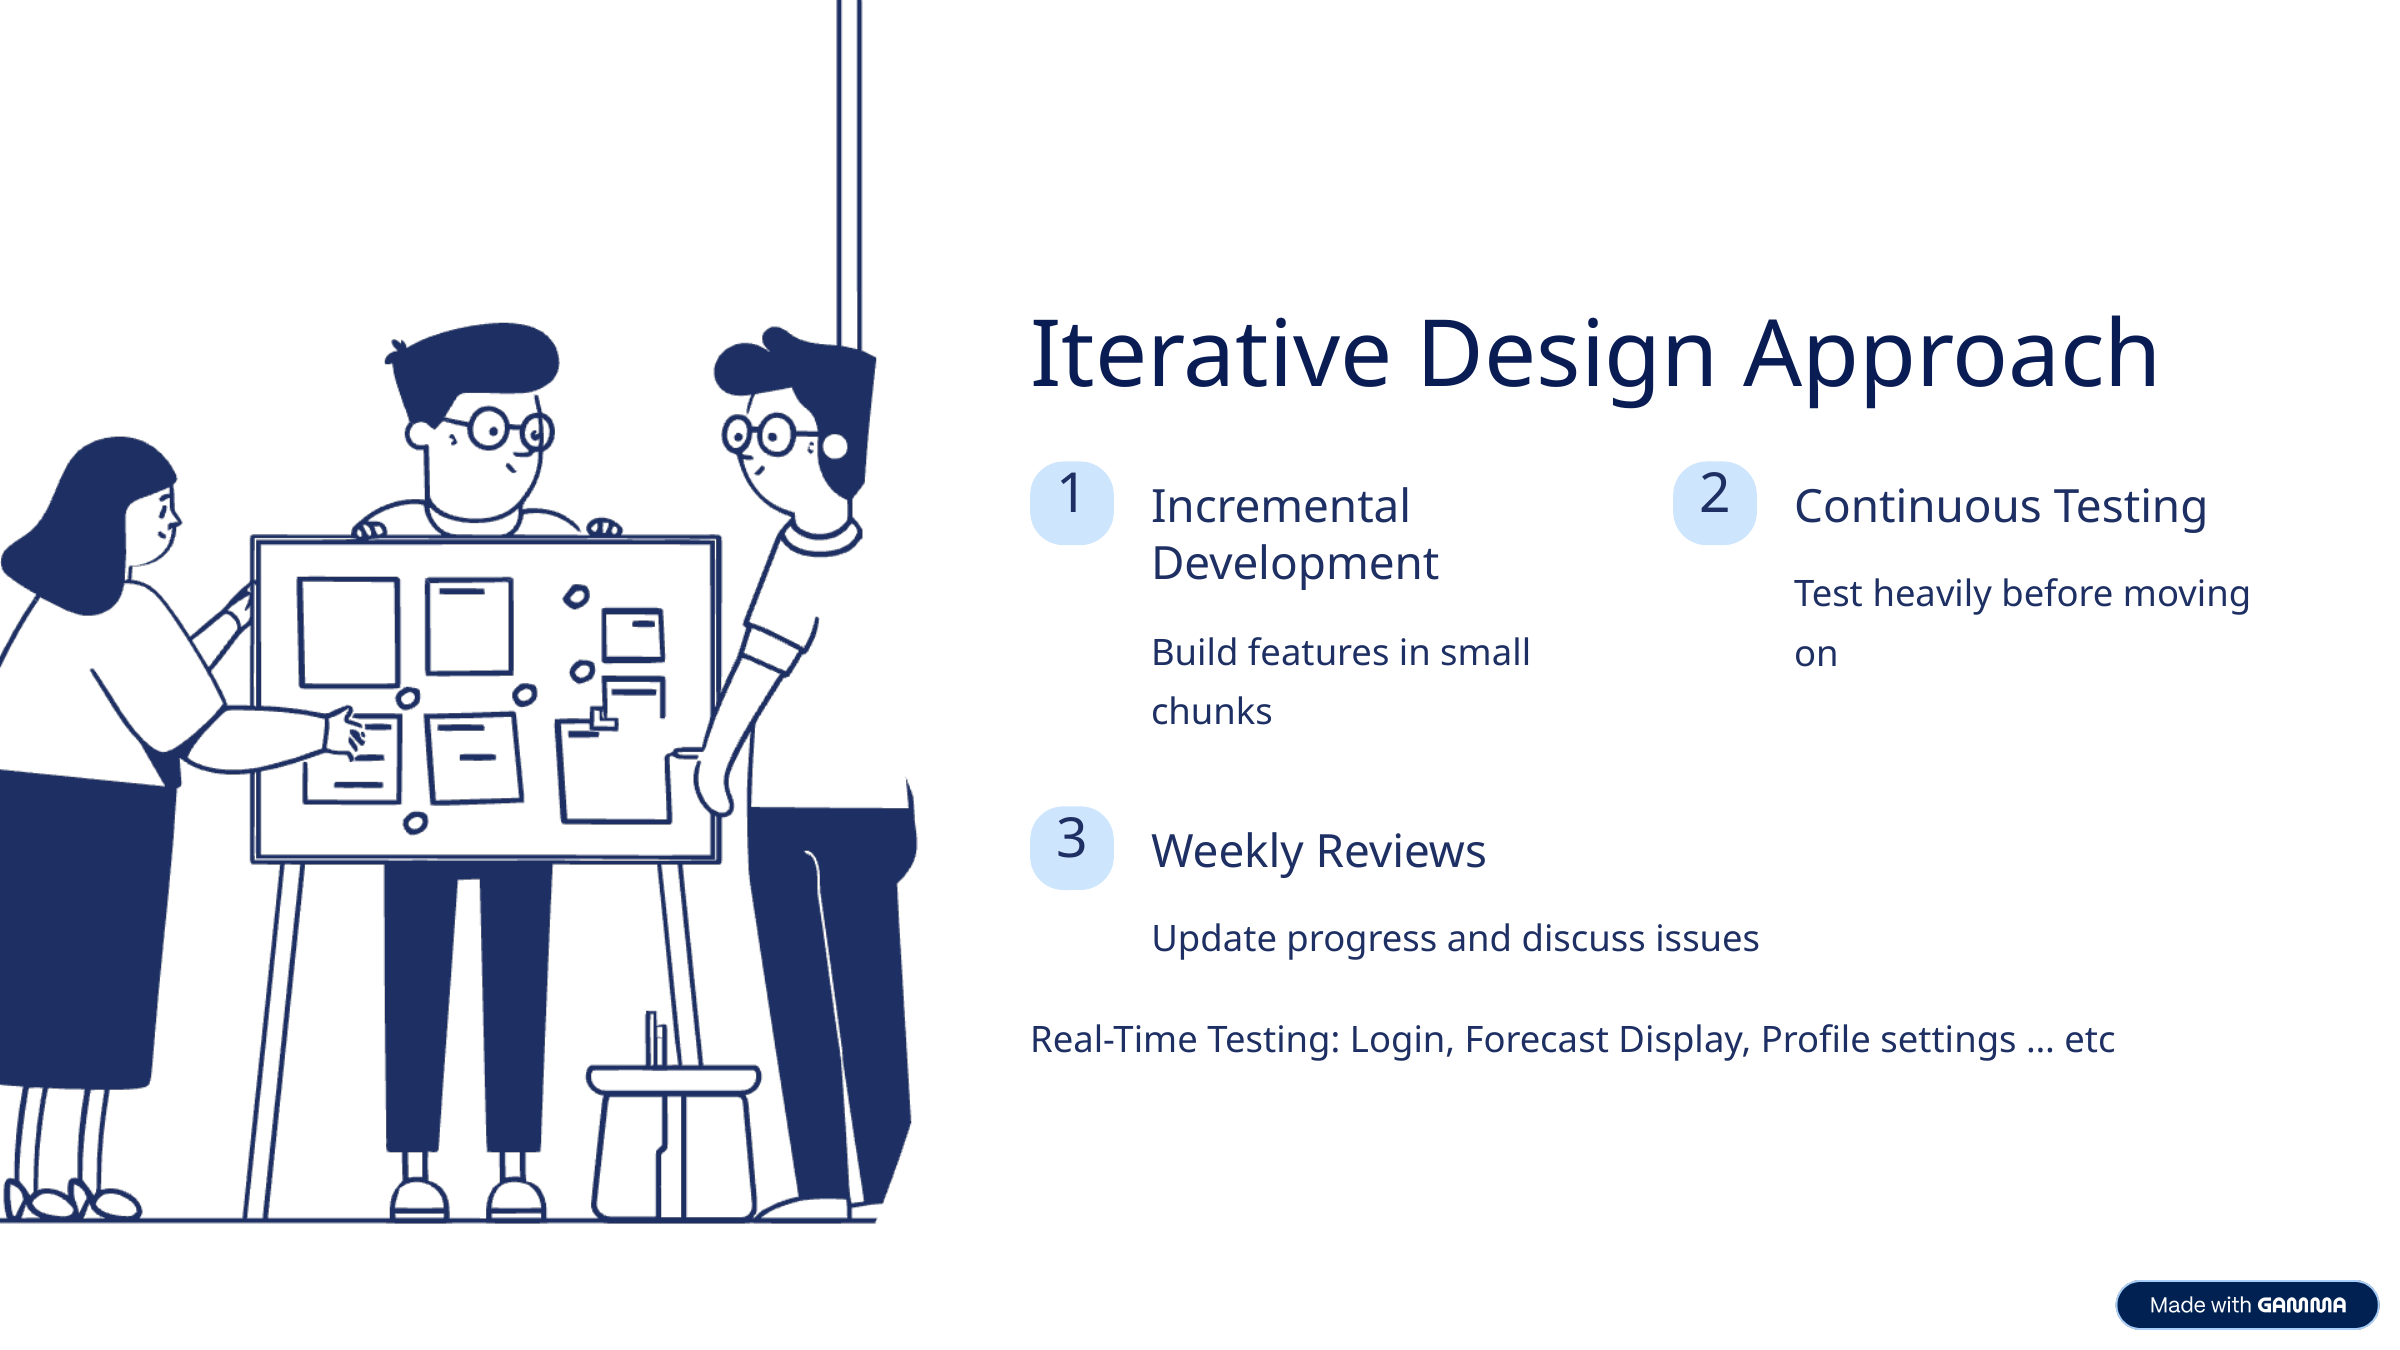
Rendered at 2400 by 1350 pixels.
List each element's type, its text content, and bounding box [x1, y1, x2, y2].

text_box Incremental Development [1151, 474, 1627, 591]
text_box 1 [1044, 468, 1100, 539]
text_box Update progress and discuss issues [1151, 899, 2270, 959]
picture [0, 0, 945, 1350]
text_box [1030, 806, 1114, 891]
text_box Iterative Design Approach [1030, 289, 2168, 406]
text_box [1673, 461, 1757, 546]
text_box [1030, 461, 1114, 546]
text_box Build features in small chunks [1151, 612, 1627, 732]
text_box 2 [1687, 468, 1743, 539]
text_box Continuous Testing [1794, 474, 2260, 533]
text_box 3 [1044, 813, 1100, 884]
picture [2106, 1271, 2389, 1339]
text_box Real-Time Testing: Login, Forecast Display, Profile settings … etc [1030, 1000, 2270, 1061]
text_box Weekly Reviews [1151, 819, 1617, 878]
text_box Test heavily before moving on [1794, 554, 2270, 674]
